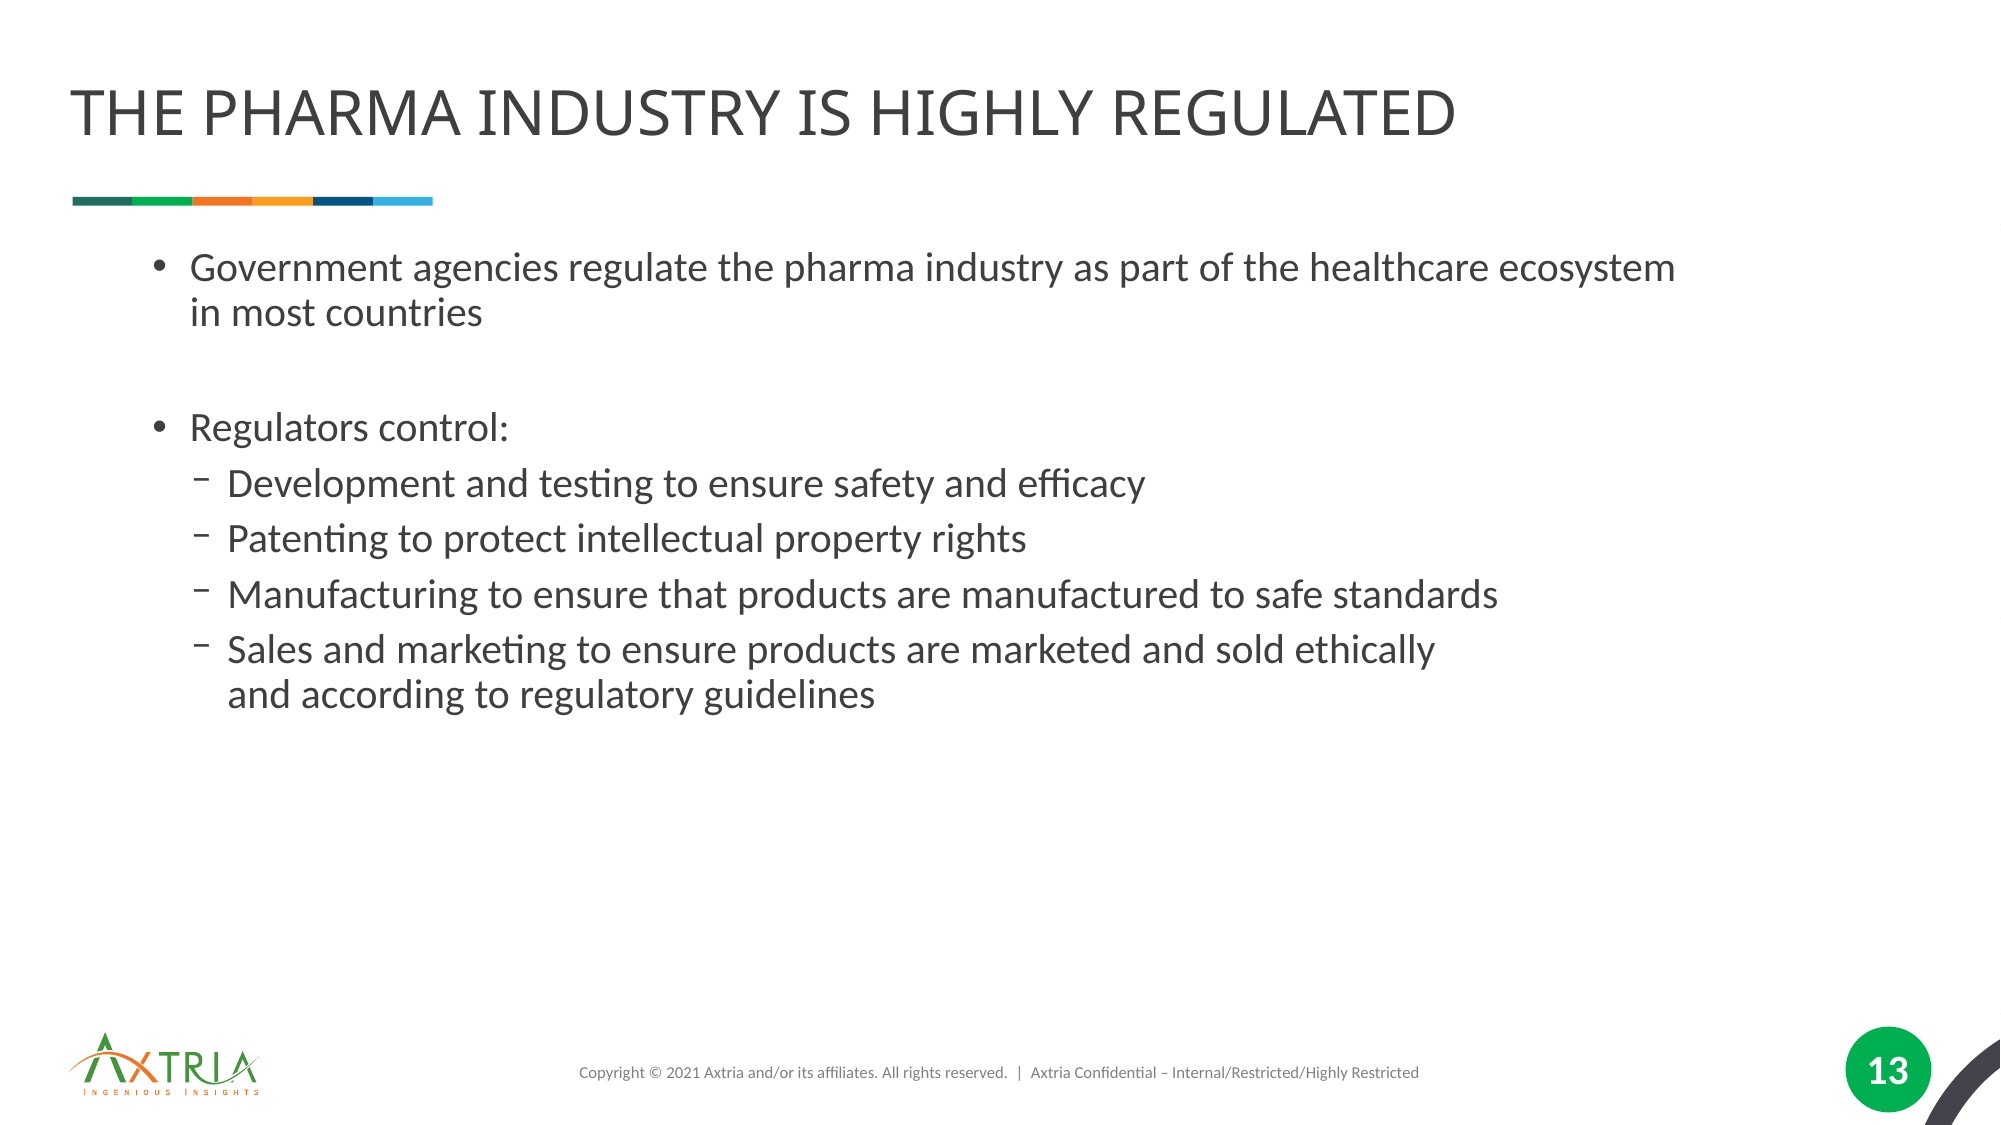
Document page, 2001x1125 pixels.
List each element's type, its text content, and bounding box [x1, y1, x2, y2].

list Government agencies regulate the pharma industry as part of the healthcare ecosystem in most countries Regulators control: Development and testing to ensure safety and efficacy Patenting to protect intellectual property rights Manufacturing to ensure that products are manufactured to safe standards Sales and marketing to ensure products are marketed and sold ethically and according to regulatory guidelines [137, 237, 1863, 952]
title The Pharma Industry is Highly Regulated [70, 27, 1900, 155]
